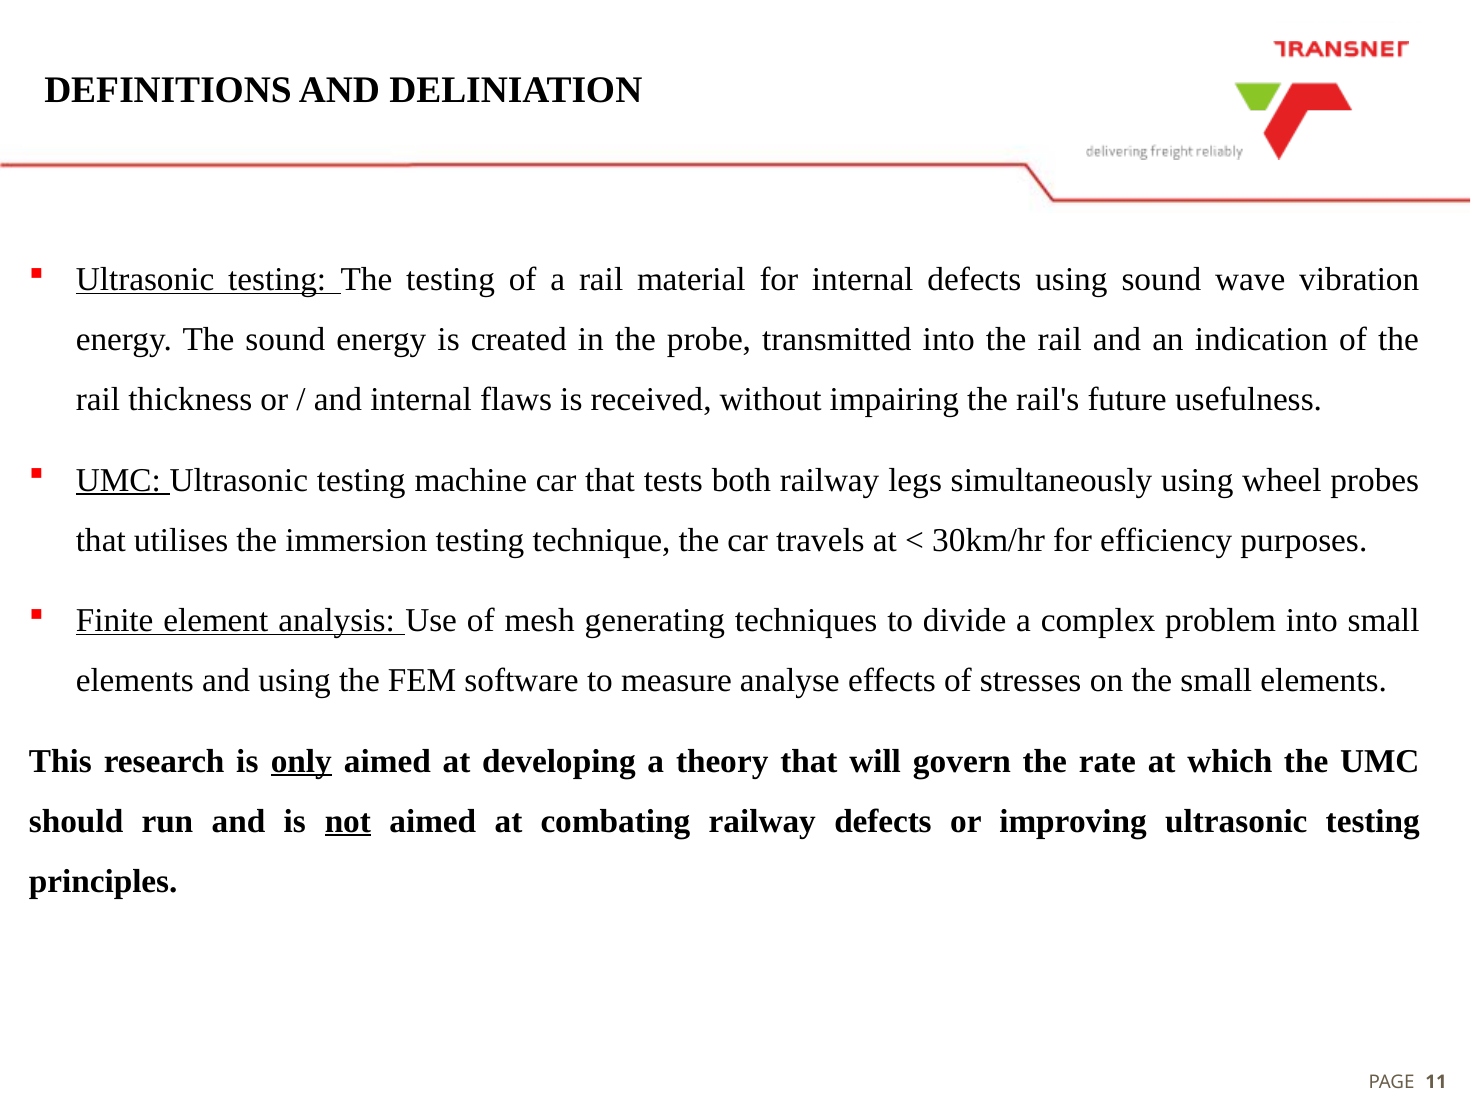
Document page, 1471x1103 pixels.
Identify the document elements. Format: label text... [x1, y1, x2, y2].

text_box Ultrasonic testing: The testing of a rail material for internal defects using sound wave vibration energy. The sound energy is created in the probe, transmitted into the rail and an indication of the rail thickness or / and internal flaws is received, without impairing the rail's future usefulness. UMC: Ultrasonic testing machine car that tests both railway legs simultaneously using wheel probes that utilises the immersion testing technique, the car travels at < 30km/hr for efficiency purposes. Finite element analysis: Use of mesh generating techniques to divide a complex problem into small elements and using the FEM software to measure analyse effects of stresses on the small elements. This research is only aimed at developing a theory that will govern the rate at which the UMC should run and is not aimed at combating railway defects or improving ultrasonic testing principles. [14, 229, 1437, 1103]
title DEFINITIONS AND DELINIATION [44, 64, 1057, 111]
picture [0, 0, 1471, 213]
slide_number 10 [1437, 1069, 1458, 1095]
